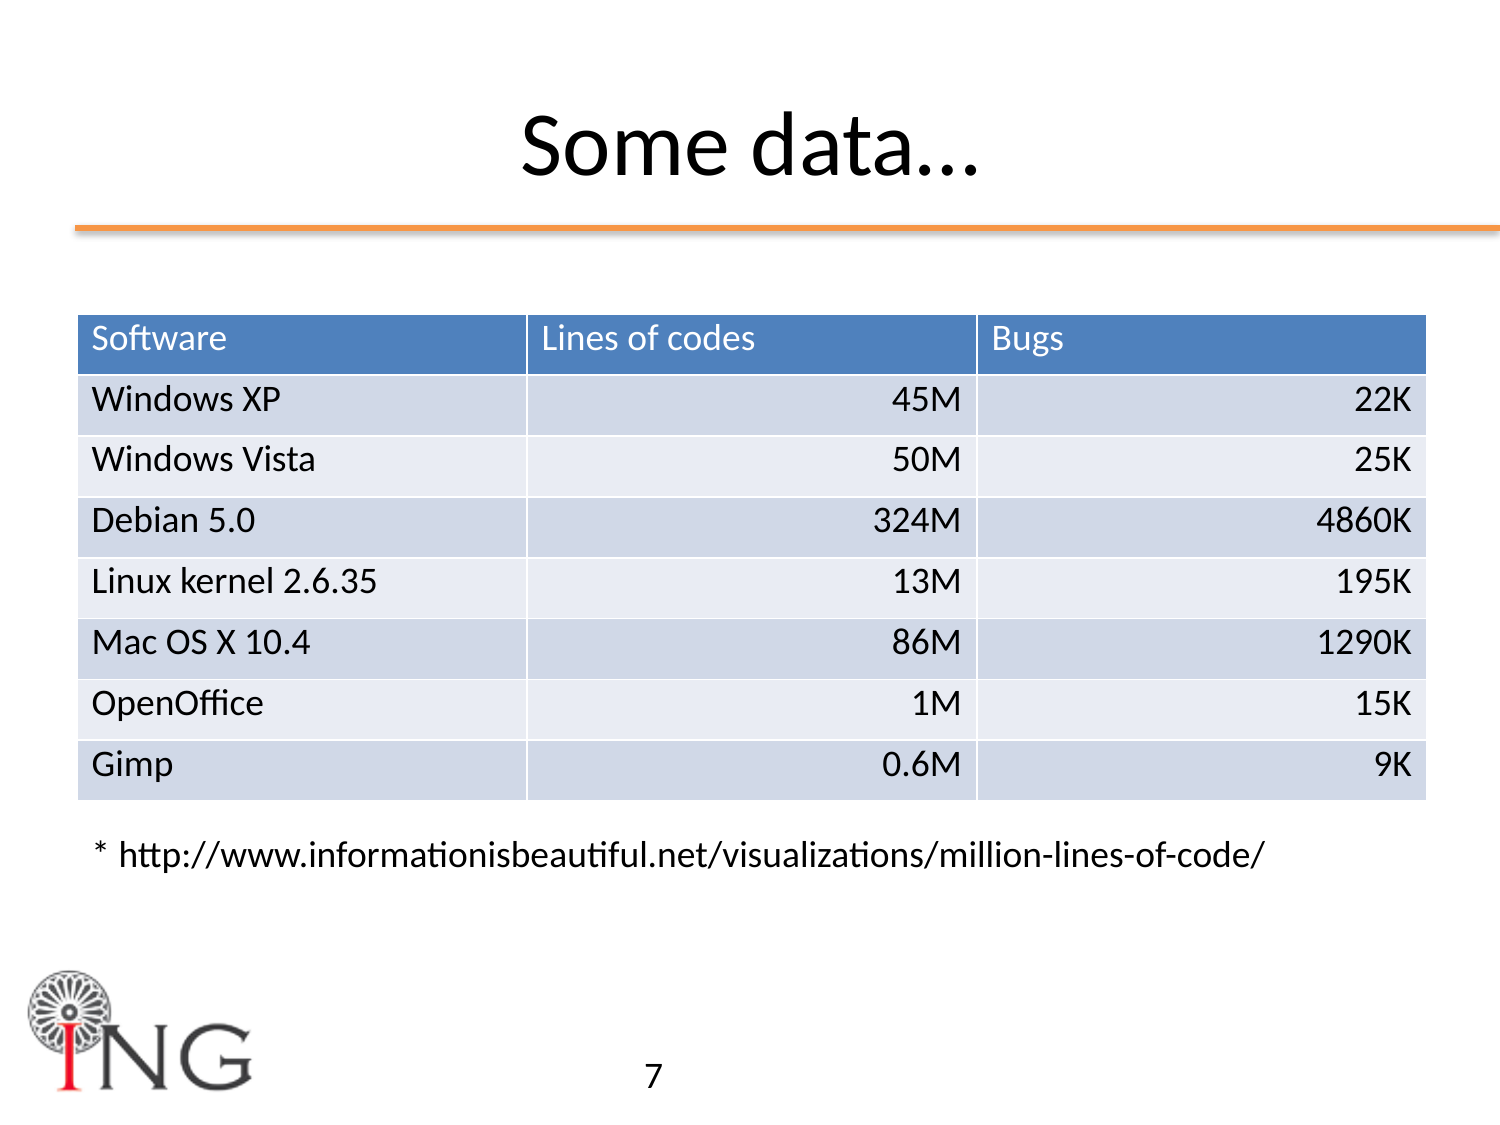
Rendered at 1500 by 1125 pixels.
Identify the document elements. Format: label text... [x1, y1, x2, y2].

table_cell Windows Vista [78, 437, 526, 496]
table_header Bugs [978, 315, 1426, 374]
table_cell 4860K [978, 498, 1426, 557]
table_cell 1290K [978, 619, 1426, 679]
table_cell 0.6M [528, 741, 976, 800]
table_cell 324M [528, 498, 976, 557]
table_cell 1M [528, 680, 976, 739]
table_cell OpenOffice [78, 680, 526, 739]
table_cell 22K [978, 376, 1426, 435]
table_header Software [78, 315, 526, 374]
title Some data… [75, 45, 1425, 233]
text_box * http://www.informationisbeautiful.net/visualizations/million-lines-of-code/ [76, 822, 1424, 882]
table_cell Debian 5.0 [78, 498, 526, 557]
table_cell Linux kernel 2.6.35 [78, 559, 526, 618]
table_cell 9K [978, 741, 1426, 800]
slide_number 7 [629, 1043, 1425, 1104]
table_cell 50M [528, 437, 976, 496]
table_cell Mac OS X 10.4 [78, 619, 526, 679]
table_cell 195K [978, 559, 1426, 618]
table_cell Windows XP [78, 376, 526, 435]
table_cell Gimp [78, 741, 526, 800]
table_cell 13M [528, 559, 976, 618]
table_cell 15K [978, 680, 1426, 739]
picture [3, 948, 281, 1124]
table_header Lines of codes [528, 315, 976, 374]
table_cell 86M [528, 619, 976, 679]
table_cell 45M [528, 376, 976, 435]
table_cell 25K [978, 437, 1426, 496]
